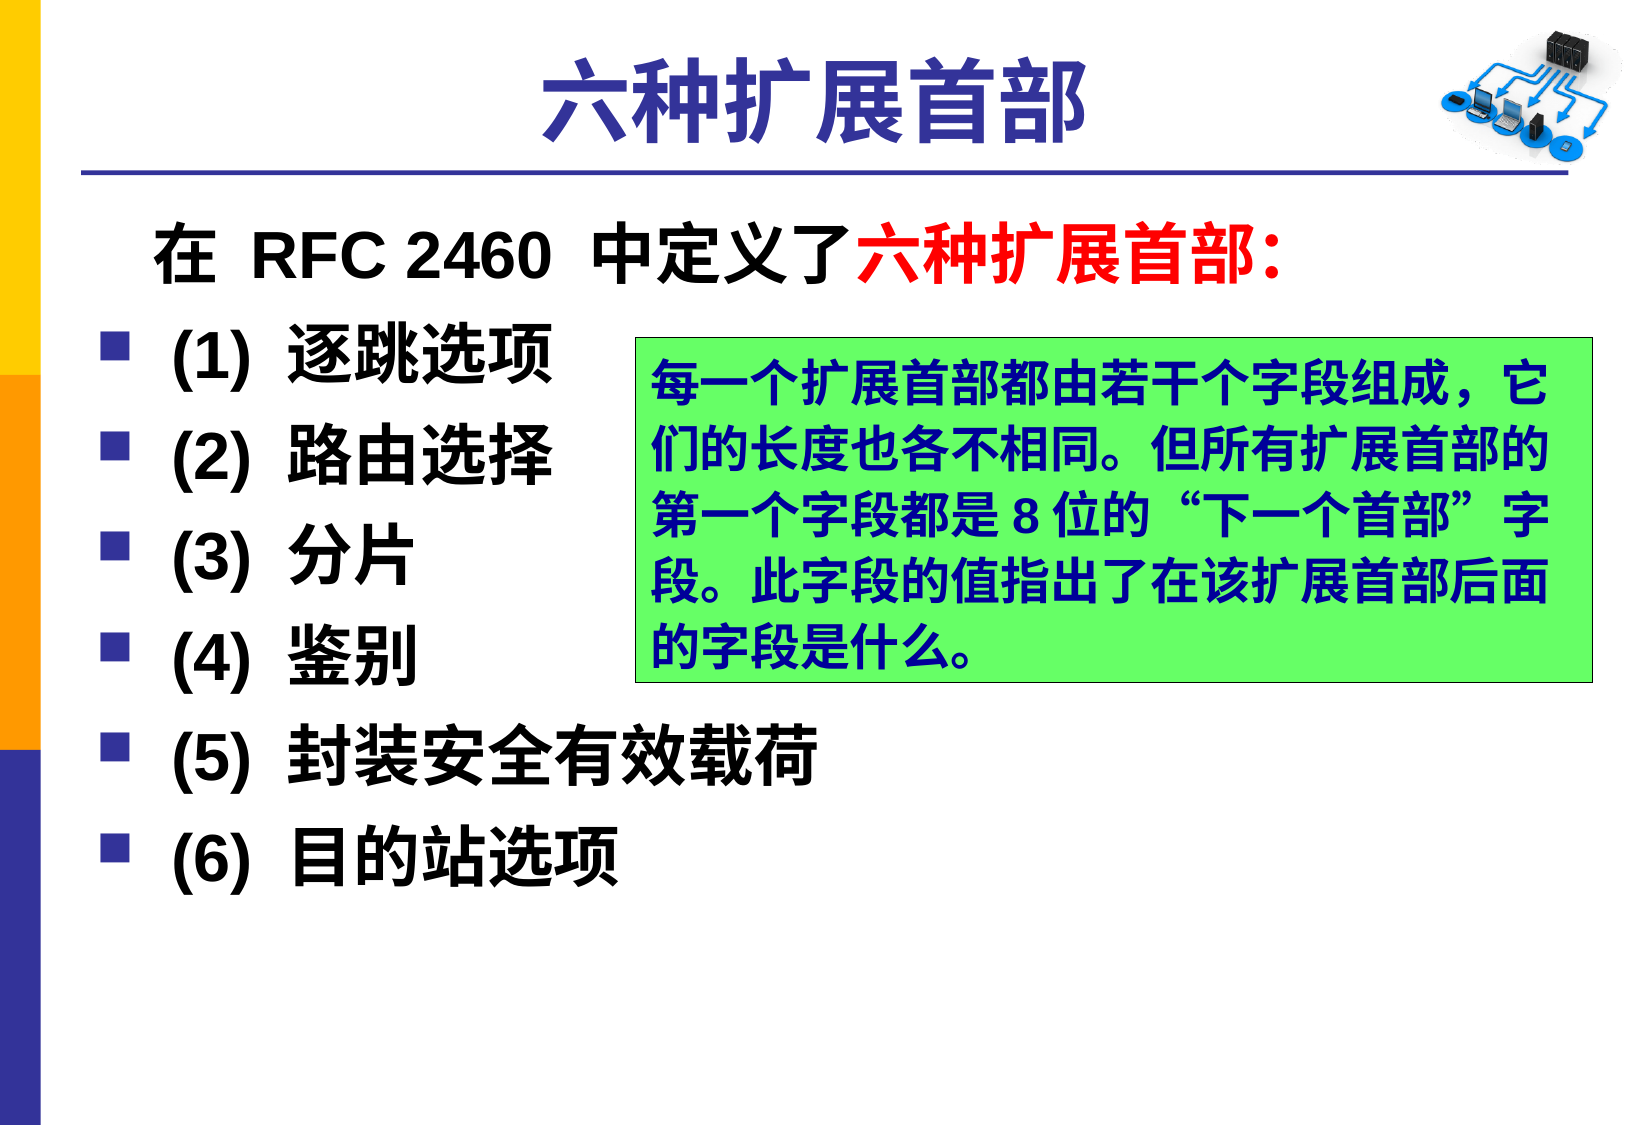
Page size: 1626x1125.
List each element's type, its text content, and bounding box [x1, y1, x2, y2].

text_box 每一个扩展首部都由若干个字段组成，它们的长度也各不相同。但所有扩展首部的第一个字段都是8位的“下一个首部”字段。此字段的值指出了在该扩展首部后面的字段是什么。 [635, 337, 1593, 683]
picture [1438, 30, 1624, 165]
list 在 RFC 2460 中定义了六种扩展首部： (1) 逐跳选项 (2) 路由选择 (3) 分片 (4) 鉴别 (5) 封装安全有效载荷 (6) 目的站选项 [81, 196, 1569, 1006]
title 六种扩展首部 [81, 30, 1569, 161]
